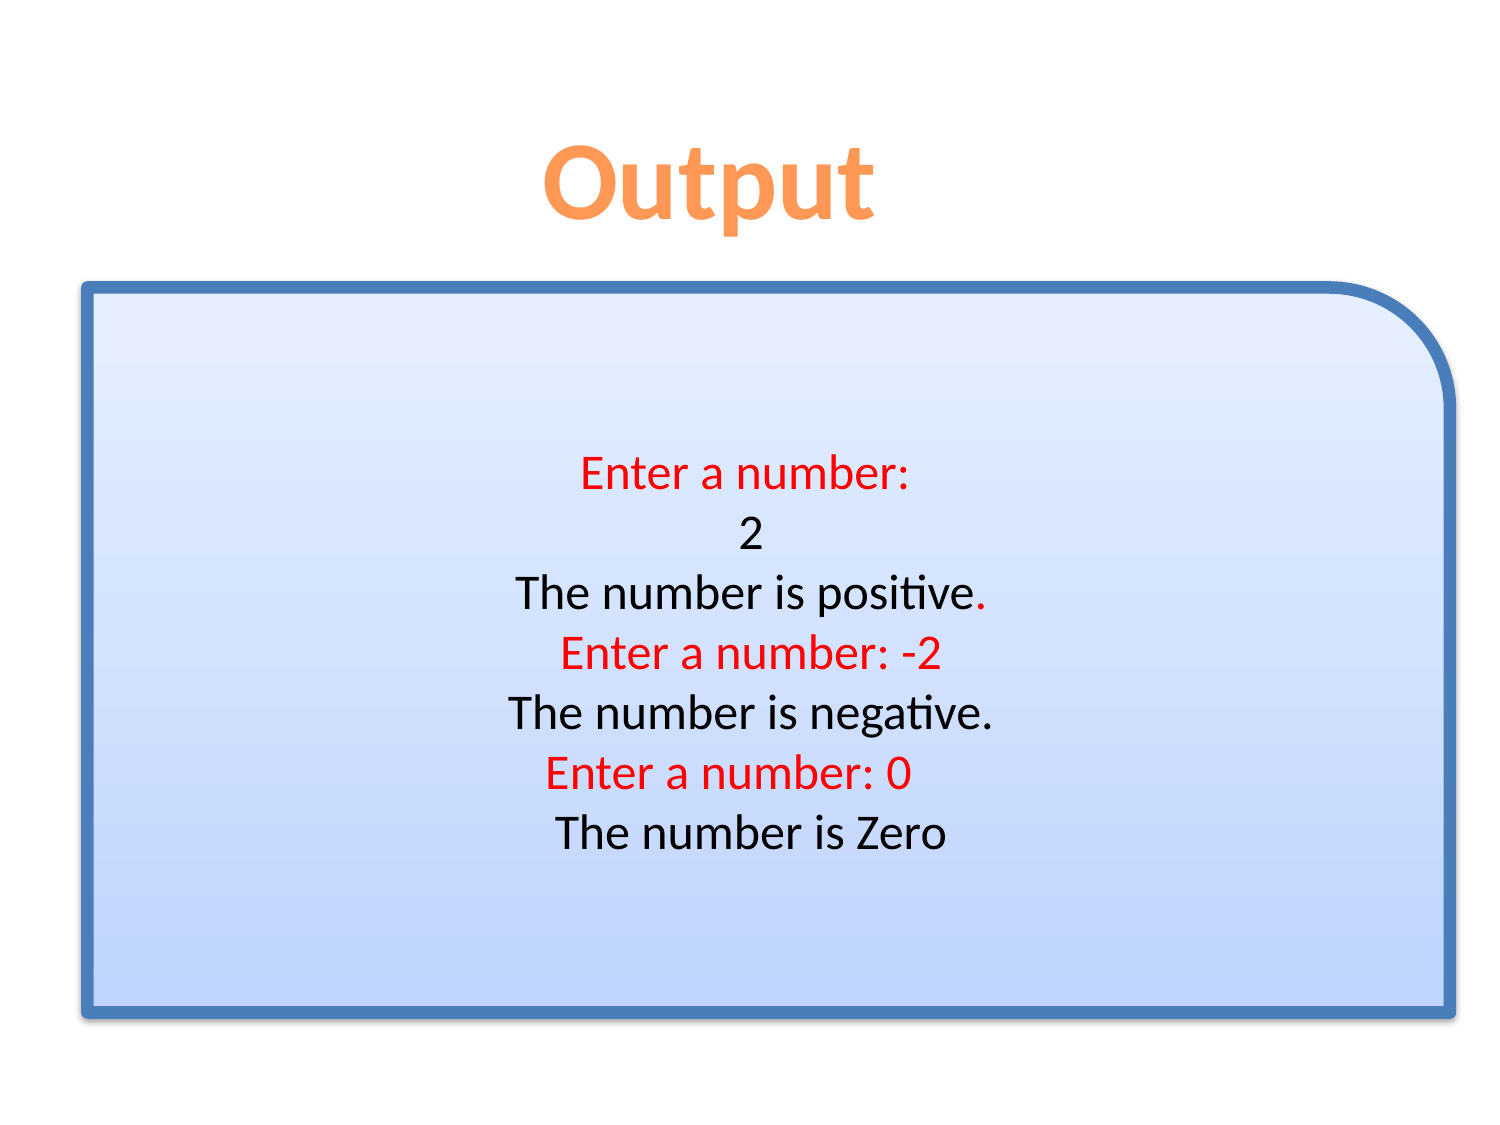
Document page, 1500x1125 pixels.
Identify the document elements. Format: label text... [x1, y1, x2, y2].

text_box Output [526, 99, 892, 250]
text_box Enter a number: 2 The number is positive. Enter a number: -2 The number is negative. Enter a number: 0 The number is Zero [86, 286, 1451, 1014]
